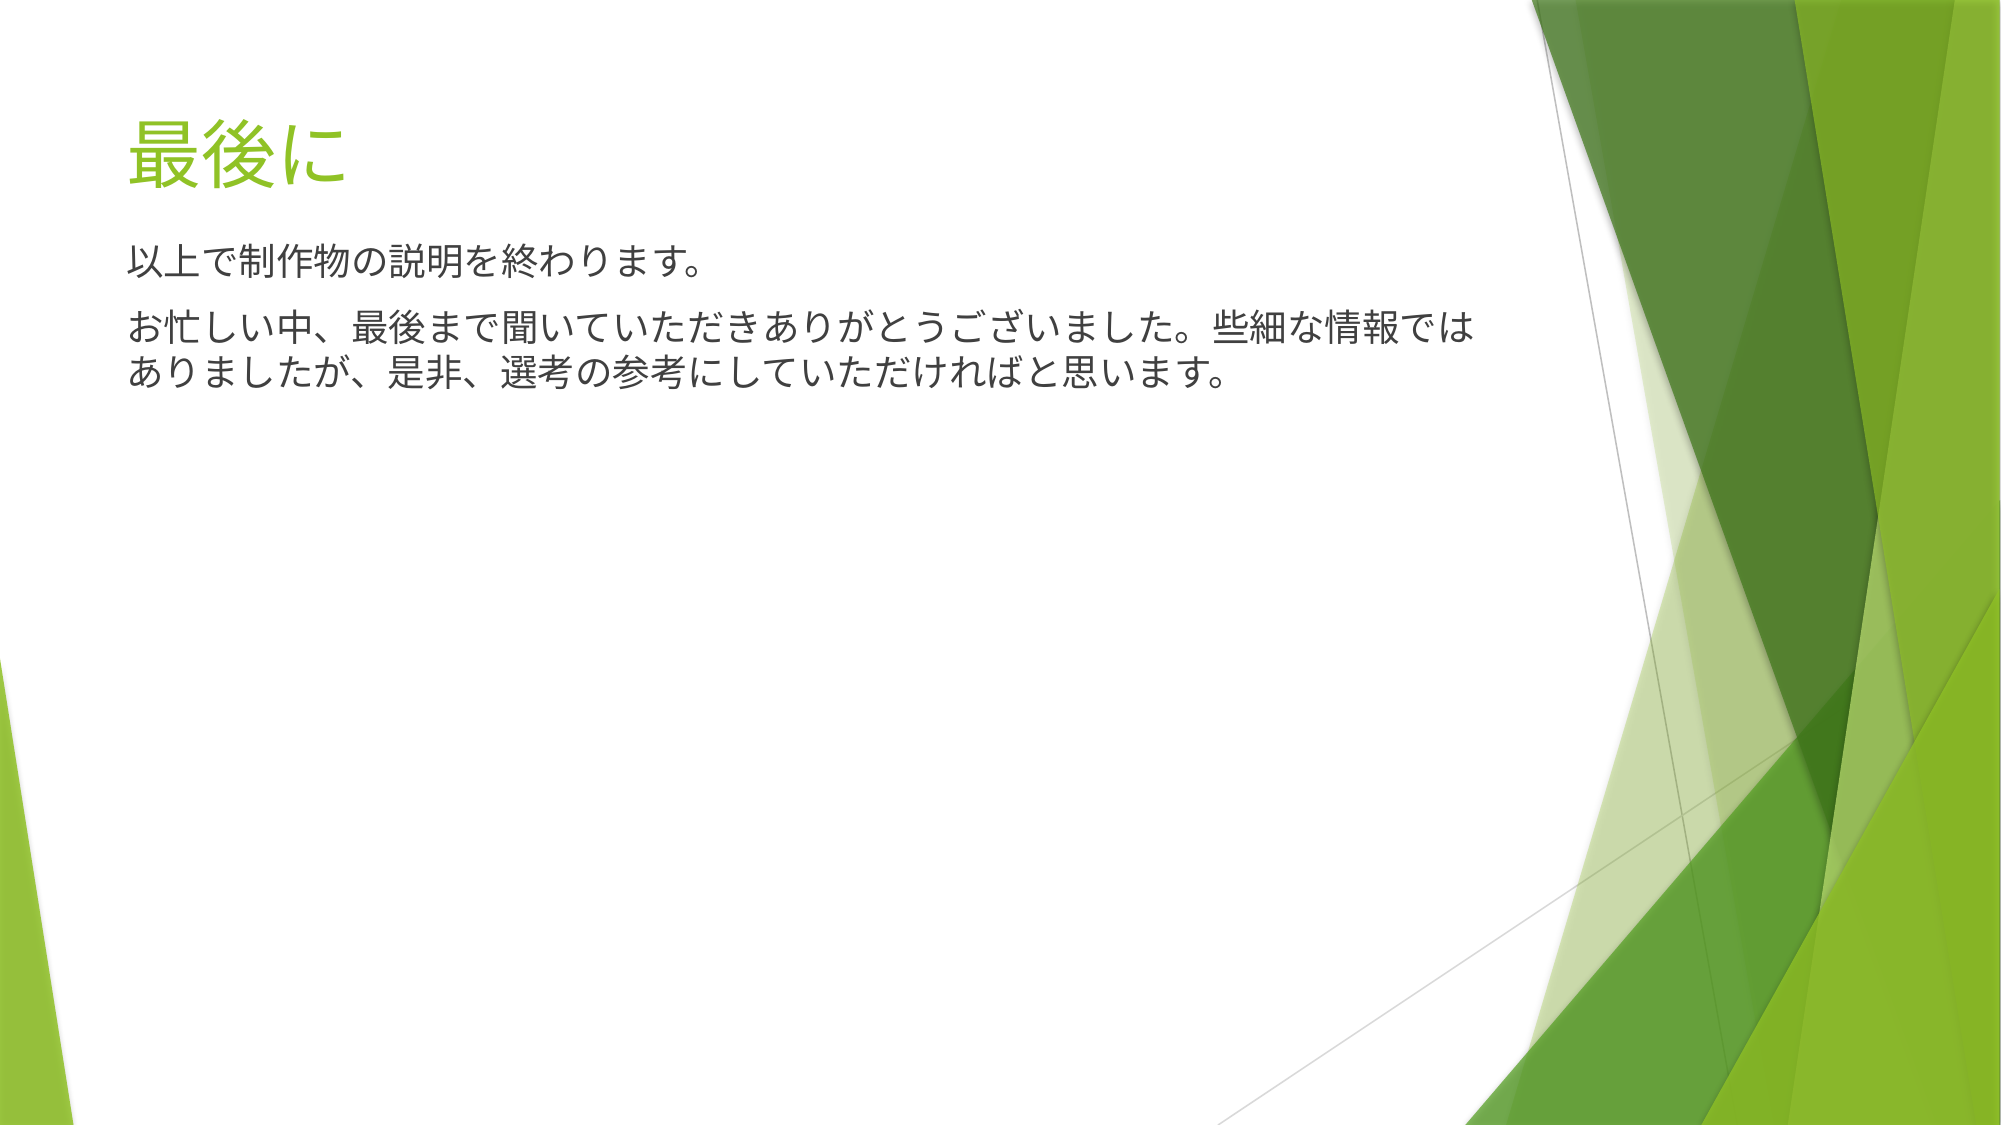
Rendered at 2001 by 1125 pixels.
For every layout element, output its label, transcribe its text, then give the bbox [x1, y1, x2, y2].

title 最後に [111, 99, 1522, 230]
list 以上で制作物の説明を終わります。 お忙しい中、最後まで聞いていただきありがとうございました。些細な情報ではありましたが、是非、選考の参考にしていただければと思います。 [111, 230, 1522, 992]
